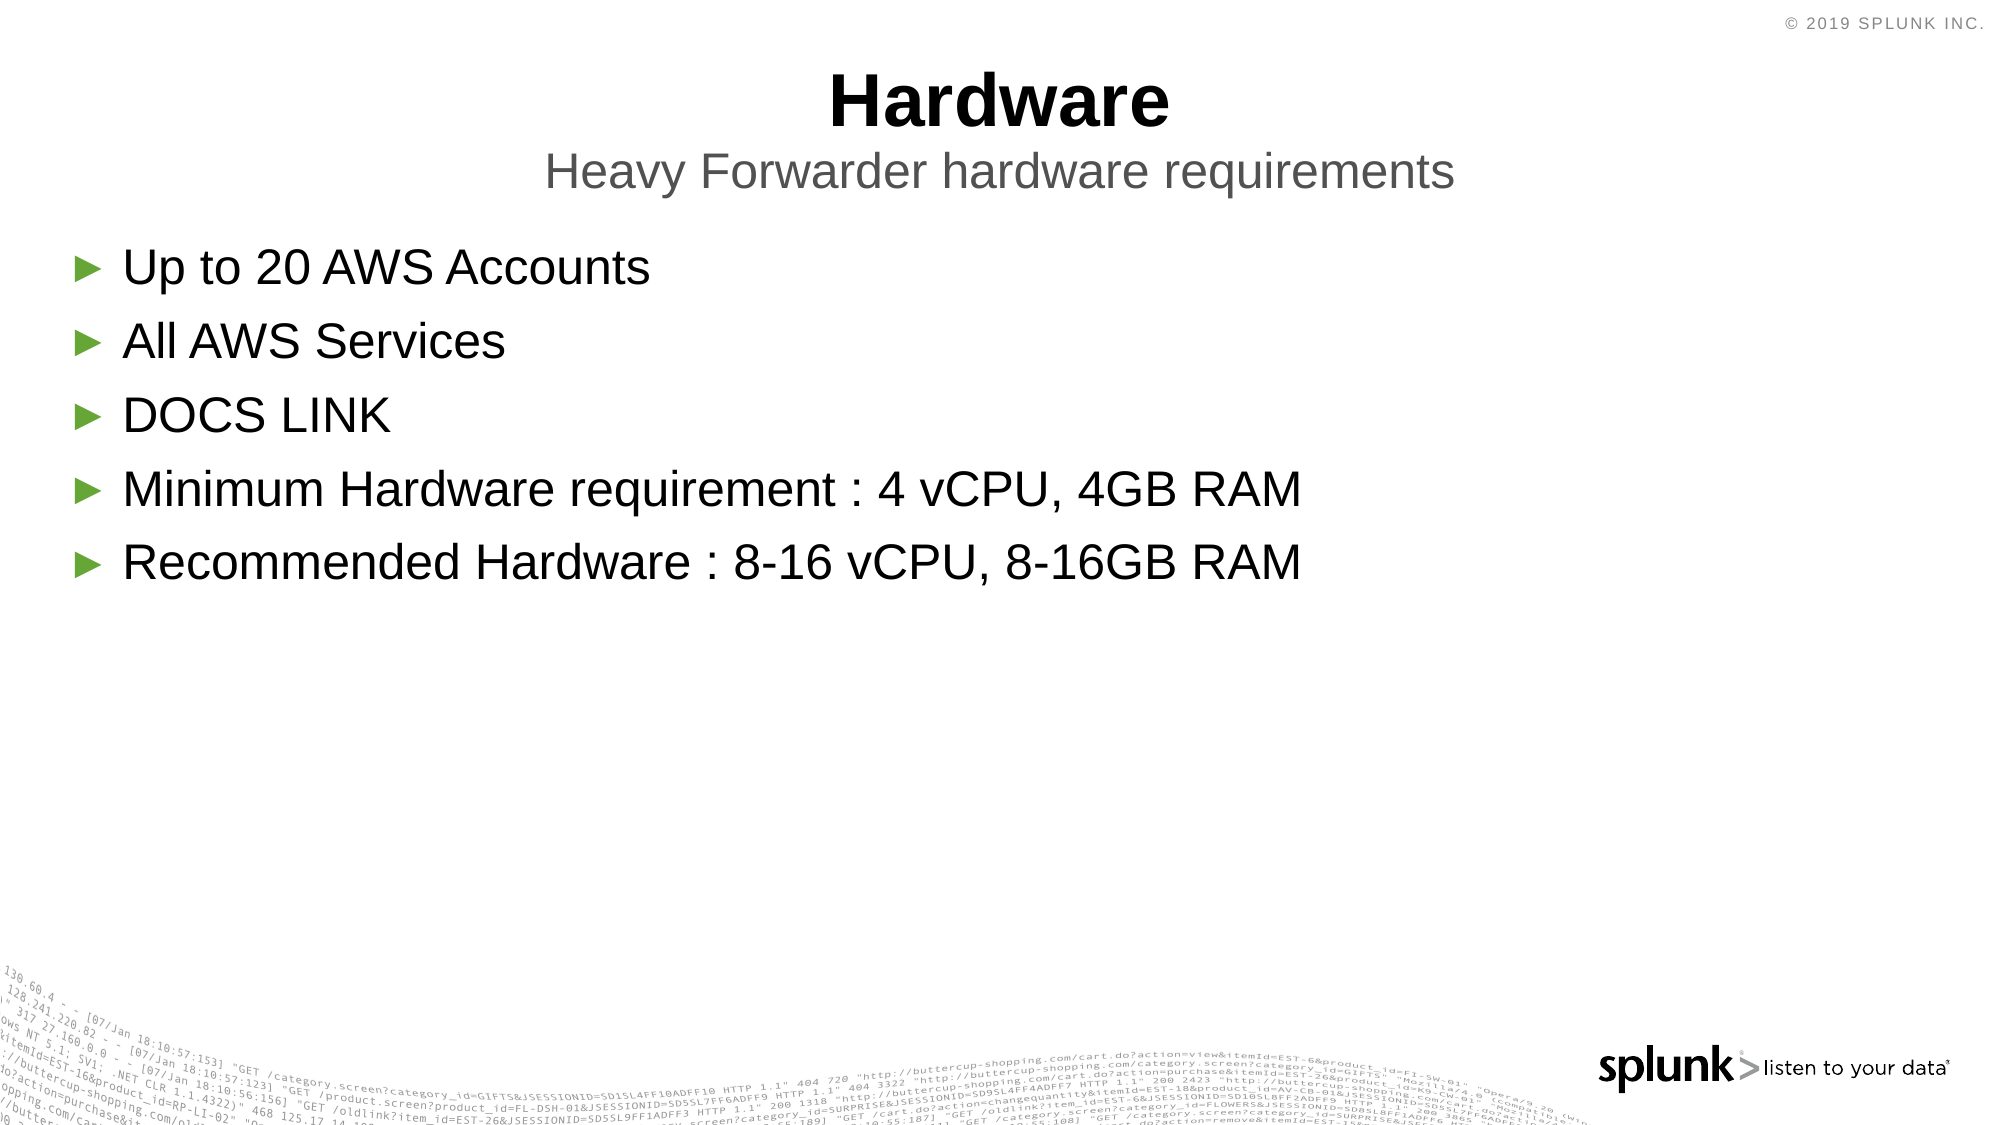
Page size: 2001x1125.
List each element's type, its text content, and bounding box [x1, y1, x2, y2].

list Up to 20 AWS Accounts All AWS Services DOCS LINK Minimum Hardware requirement : 4 vCPU, 4GB RAM Recommended Hardware : 8-16 vCPU, 8-16GB RAM [74, 210, 1926, 969]
picture [0, 0, 2000, 1125]
title Hardware [74, 50, 1926, 124]
subtitle Heavy Forwarder hardware requirements [74, 144, 1926, 190]
